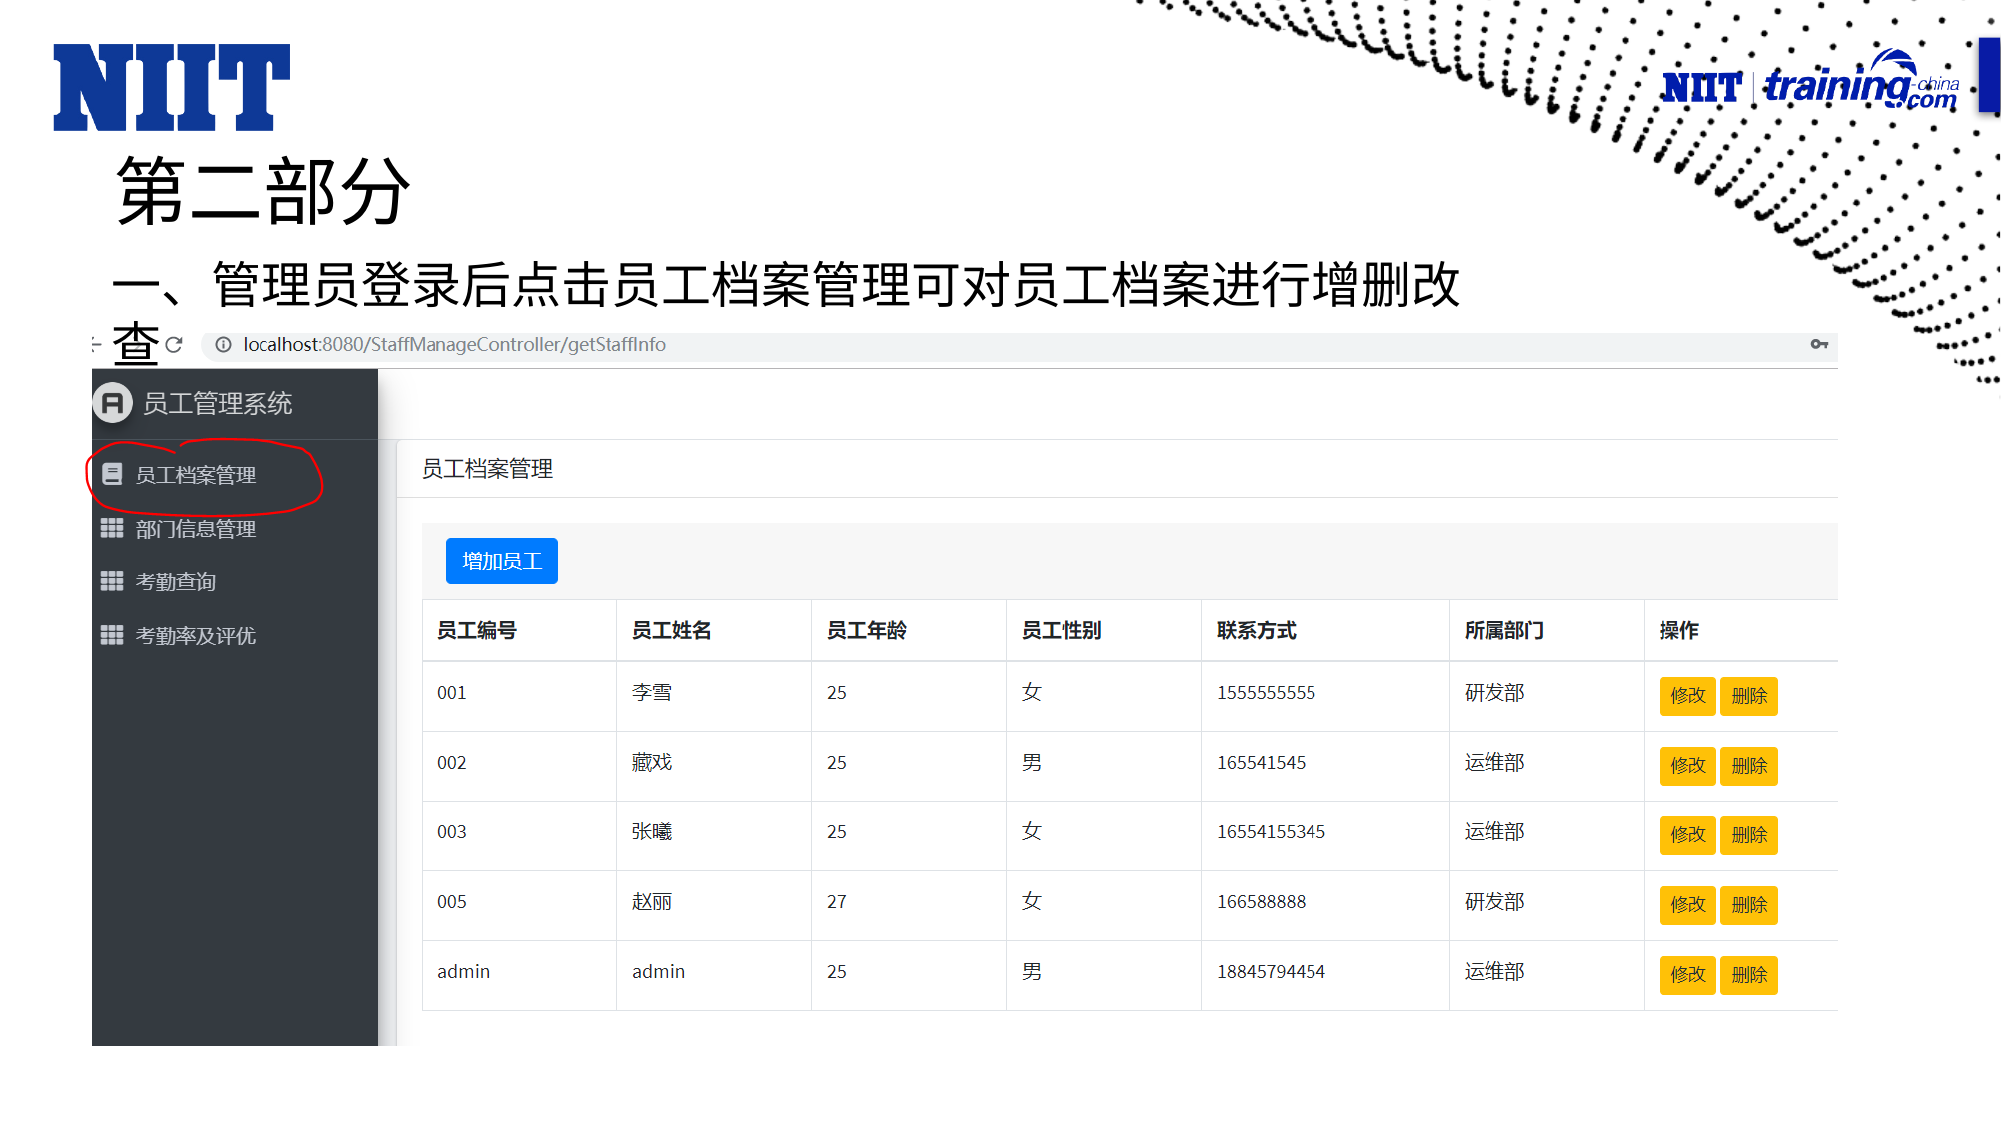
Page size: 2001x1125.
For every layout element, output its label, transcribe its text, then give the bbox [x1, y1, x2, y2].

picture [32, 17, 313, 158]
picture [943, 0, 2001, 938]
text_box 一、管理员登录后点击员工档案管理可对员工档案进行增删改查 [96, 246, 1526, 333]
list 第二部分 [77, 132, 1923, 1016]
picture [85, 333, 1838, 1046]
